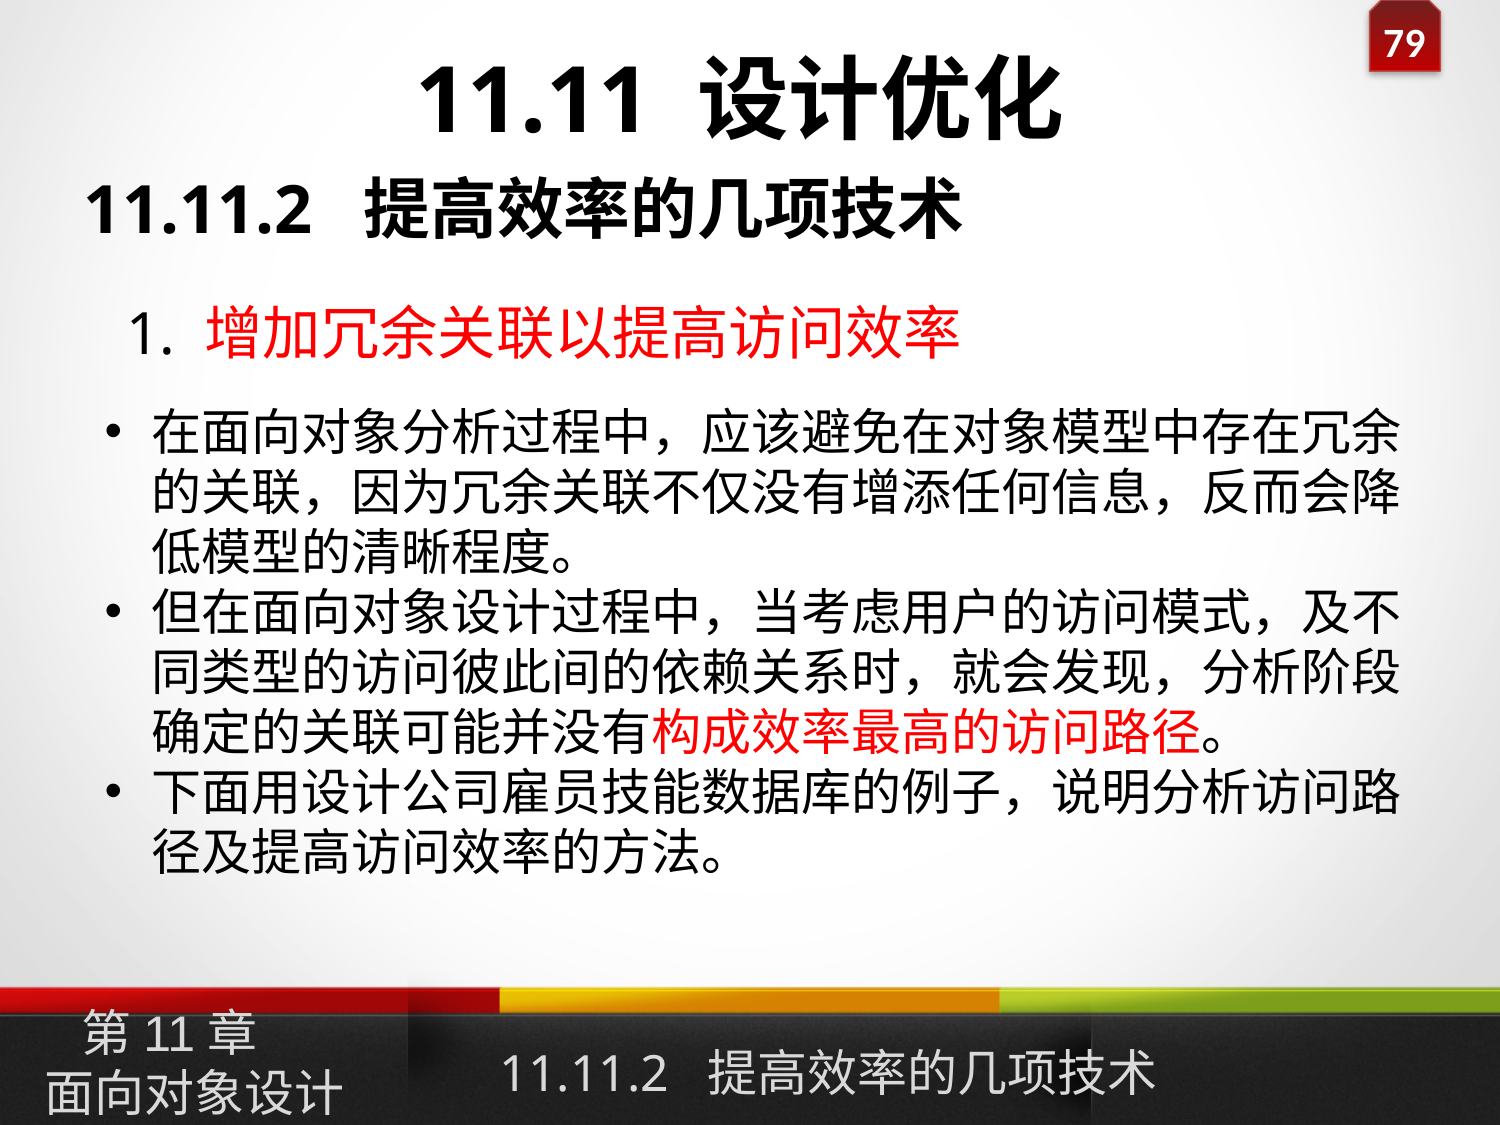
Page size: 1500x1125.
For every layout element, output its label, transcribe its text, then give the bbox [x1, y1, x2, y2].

text_box 1. 增加冗余关联以提高访问效率 [111, 288, 977, 374]
text_box 在面向对象分析过程中，应该避免在对象模型中存在冗余的关联，因为冗余关联不仅没有增添任何信息，反而会降低模型的清晰程度。 但在面向对象设计过程中，当考虑用户的访问模式，及不同类型的访问彼此间的依赖关系时，就会发现，分析阶段确定的关联可能并没有构成效率最高的访问路径。 下面用设计公司雇员技能数据库的例子，说明分析访问路径及提高访问效率的方法。 [89, 392, 1441, 888]
text_box 11.11.2 提高效率的几项技术 [69, 159, 1420, 259]
text_box 11.11.2 提高效率的几项技术 [458, 1032, 1199, 1111]
picture [0, 0, 1500, 1125]
title 11.11 设计优化 [64, 2, 1416, 191]
